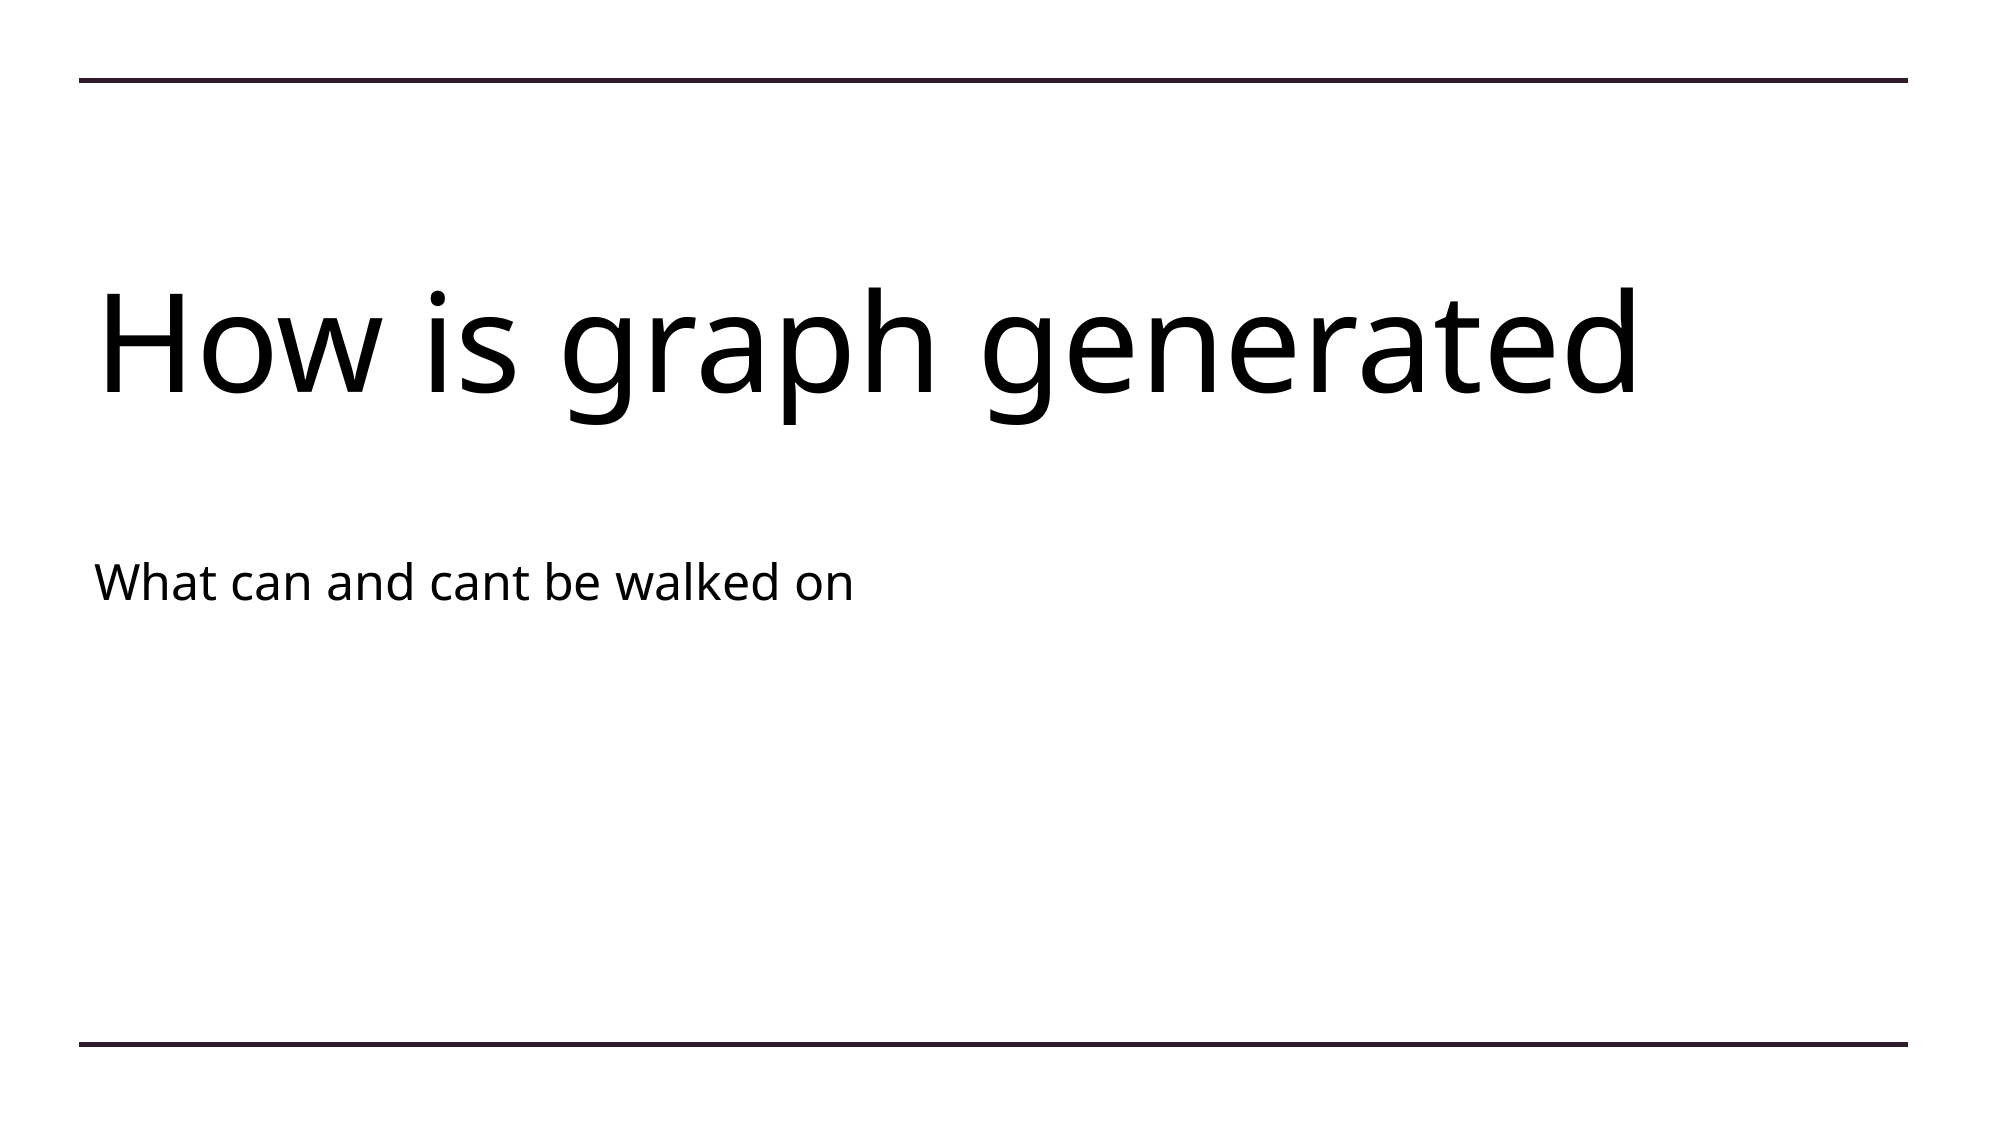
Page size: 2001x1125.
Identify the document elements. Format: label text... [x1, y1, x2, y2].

list What can and cant be walked on [79, 542, 1803, 965]
title How is graph generated [79, 160, 1824, 515]
